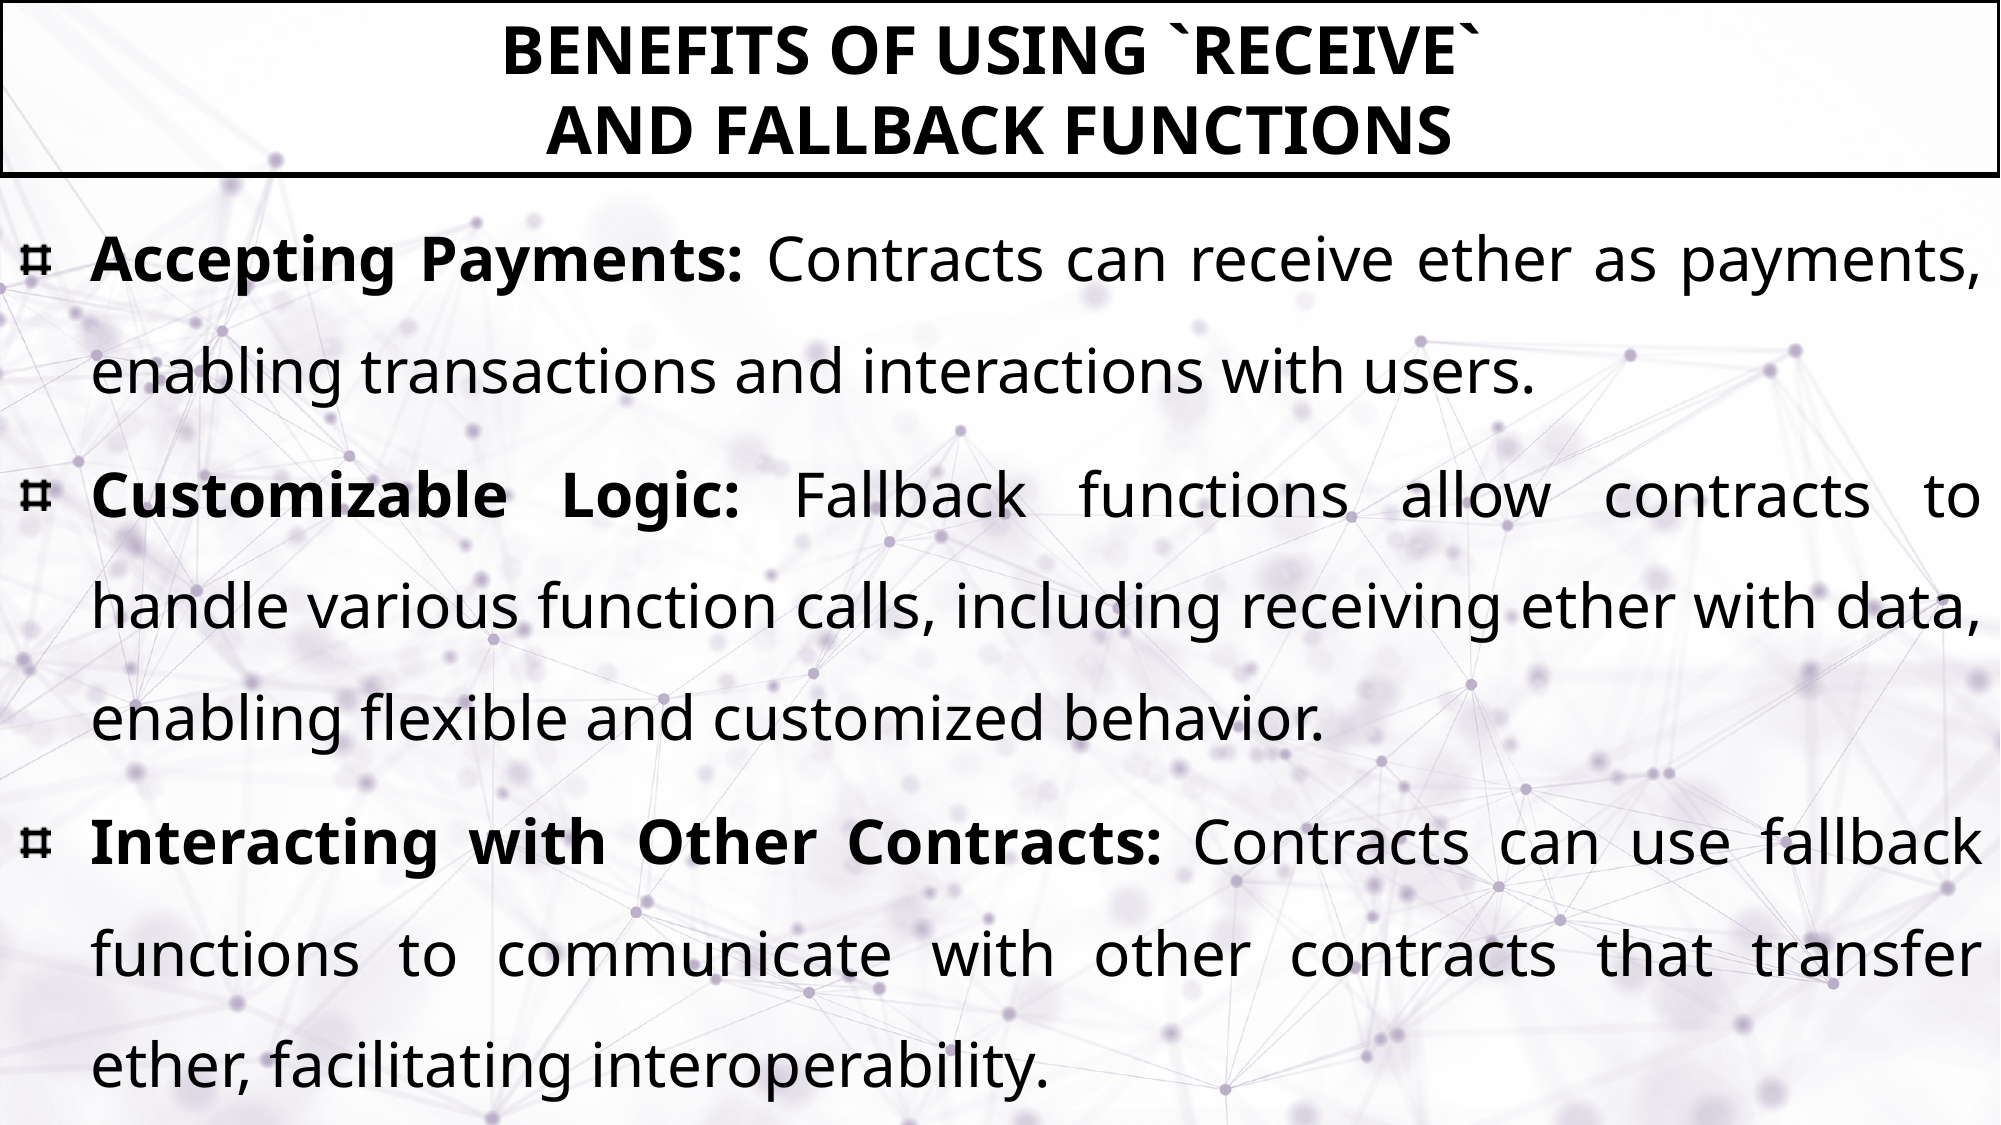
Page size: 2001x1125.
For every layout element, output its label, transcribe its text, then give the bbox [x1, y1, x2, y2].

list Accepting Payments: Contracts can receive ether as payments, enabling transactions and interactions with users. Customizable Logic: Fallback functions allow contracts to handle various function calls, including receiving ether with data, enabling flexible and customized behavior. Interacting with Other Contracts: Contracts can use fallback functions to communicate with other contracts that transfer ether, facilitating interoperability. [0, 175, 2000, 1125]
title Benefits of Using `receive` and Fallback Functions [0, 0, 2000, 175]
picture [15, 474, 51, 511]
picture [15, 239, 51, 275]
picture [15, 822, 51, 858]
